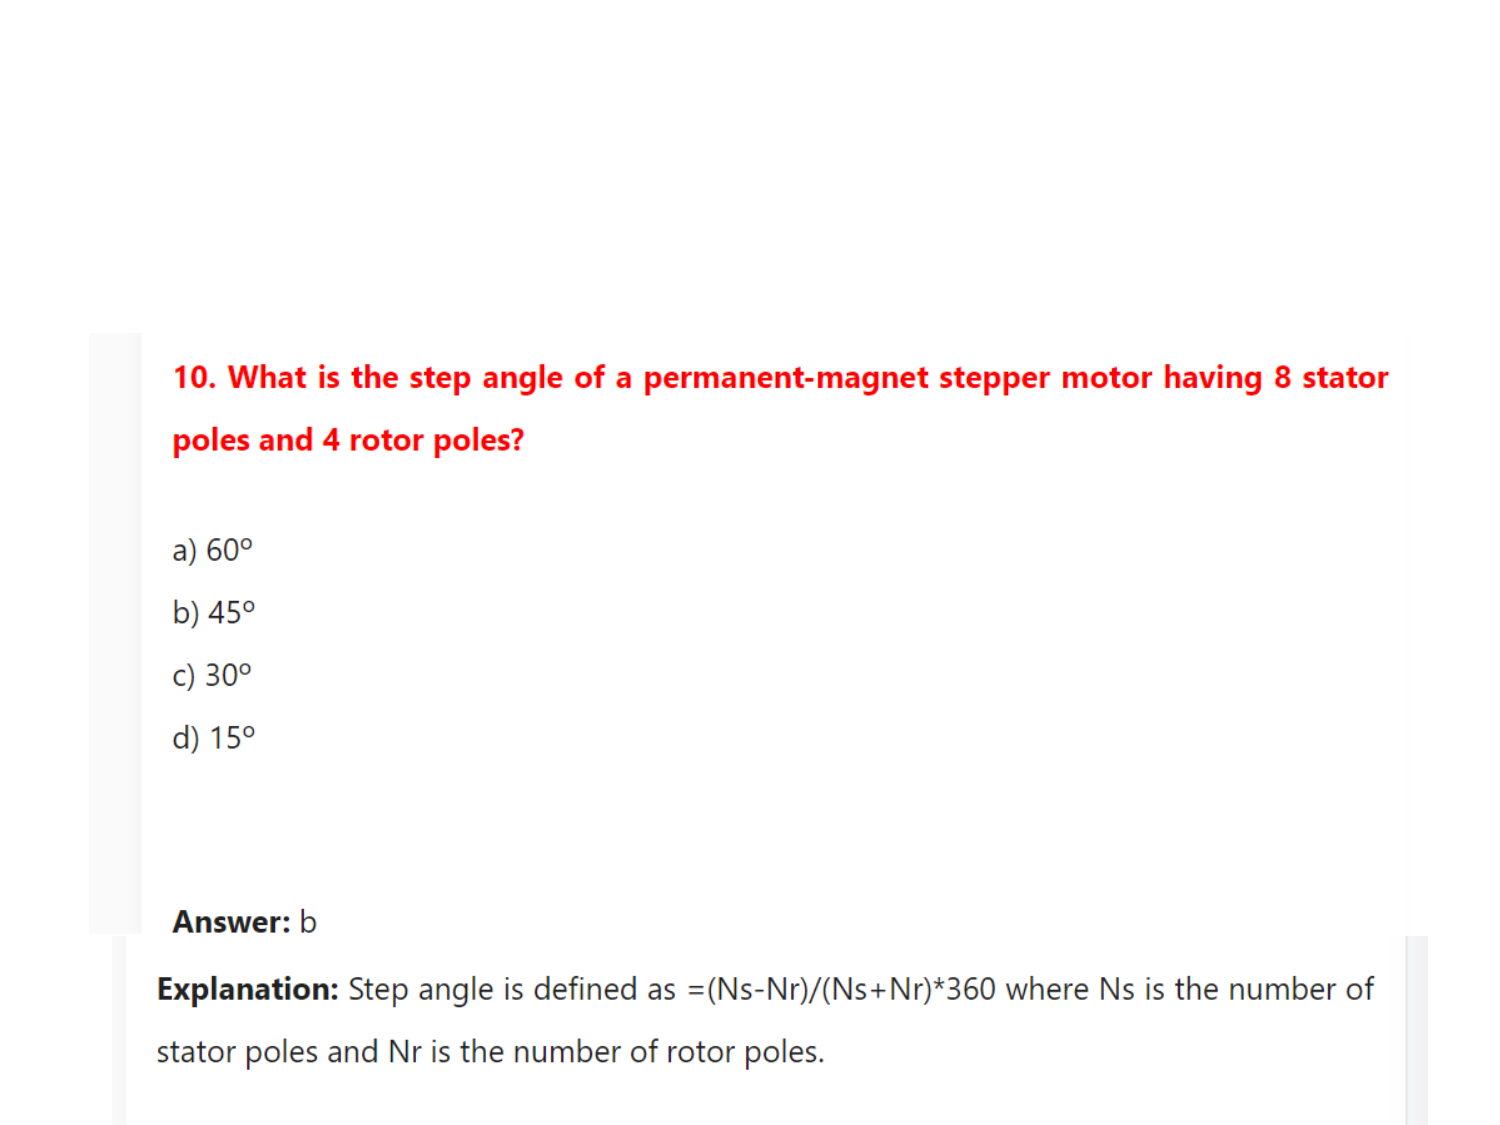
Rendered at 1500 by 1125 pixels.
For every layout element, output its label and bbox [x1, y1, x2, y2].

picture [111, 935, 1428, 1125]
list [89, 333, 1411, 934]
